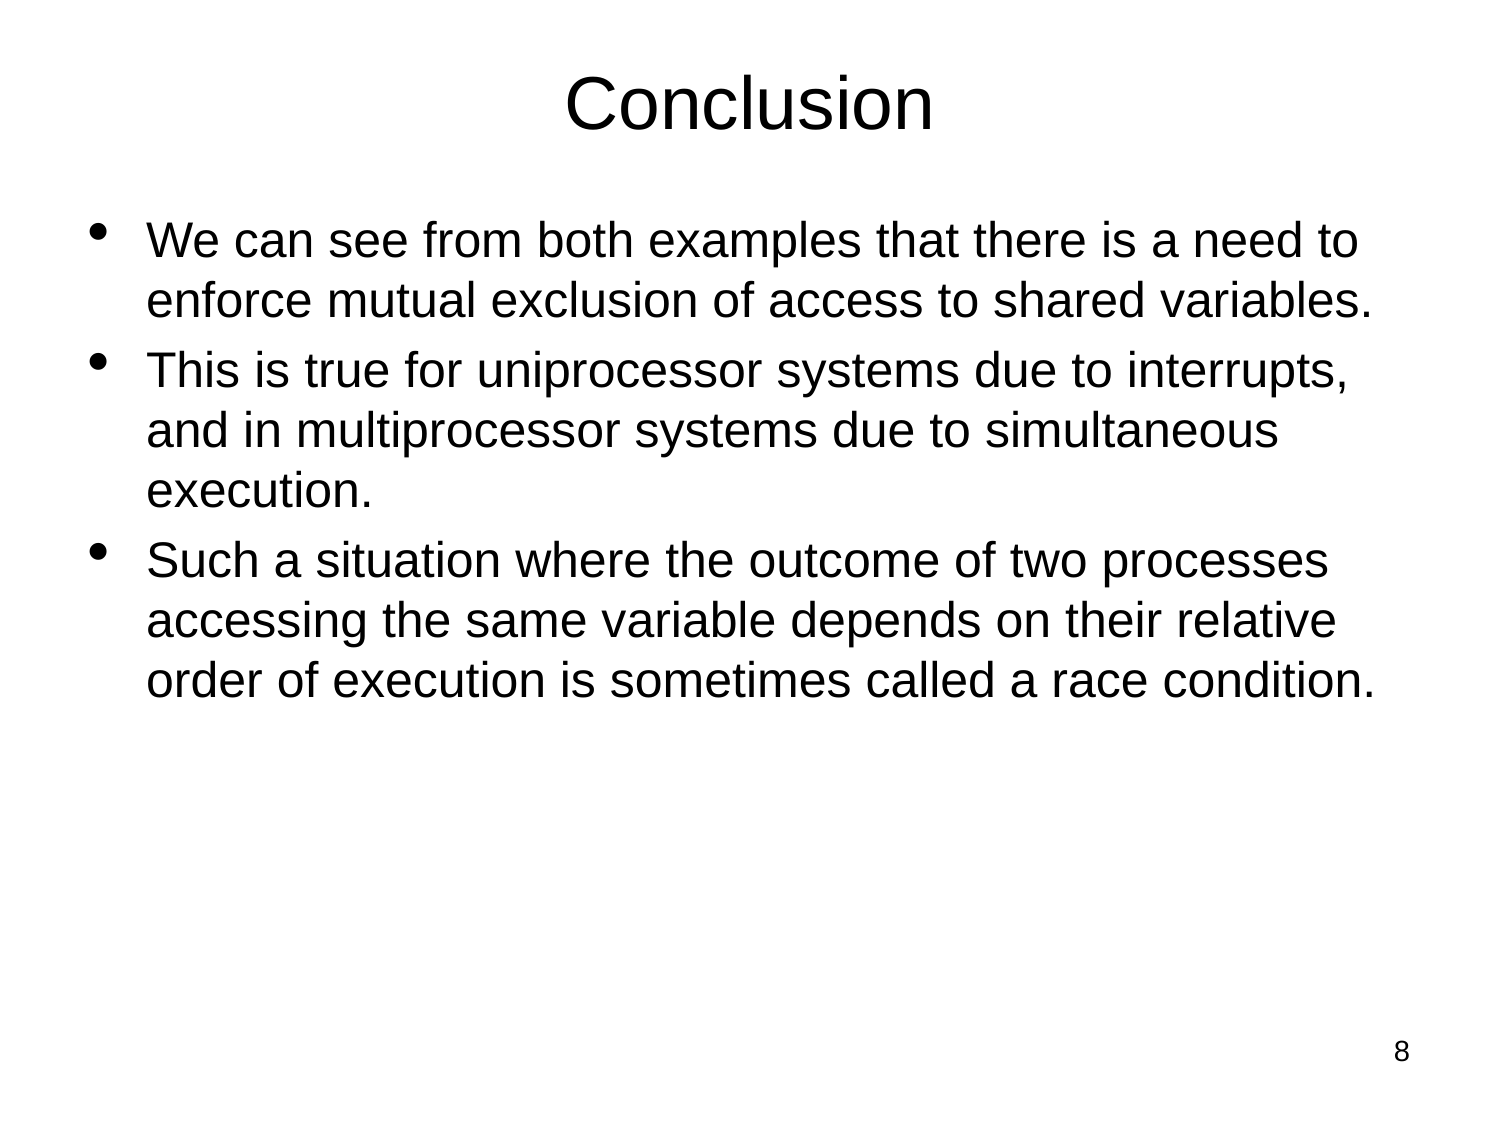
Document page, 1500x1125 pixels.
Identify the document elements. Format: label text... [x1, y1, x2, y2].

text_box Conclusion [74, 12, 1425, 188]
text_box We can see from both examples that there is a need to enforce mutual exclusion of access to shared variables. This is true for uniprocessor systems due to interrupts, and in multiprocessor systems due to simultaneous execution. Such a situation where the outcome of two processes accessing the same variable depends on their relative order of execution is sometimes called a race condition. [74, 199, 1425, 1100]
